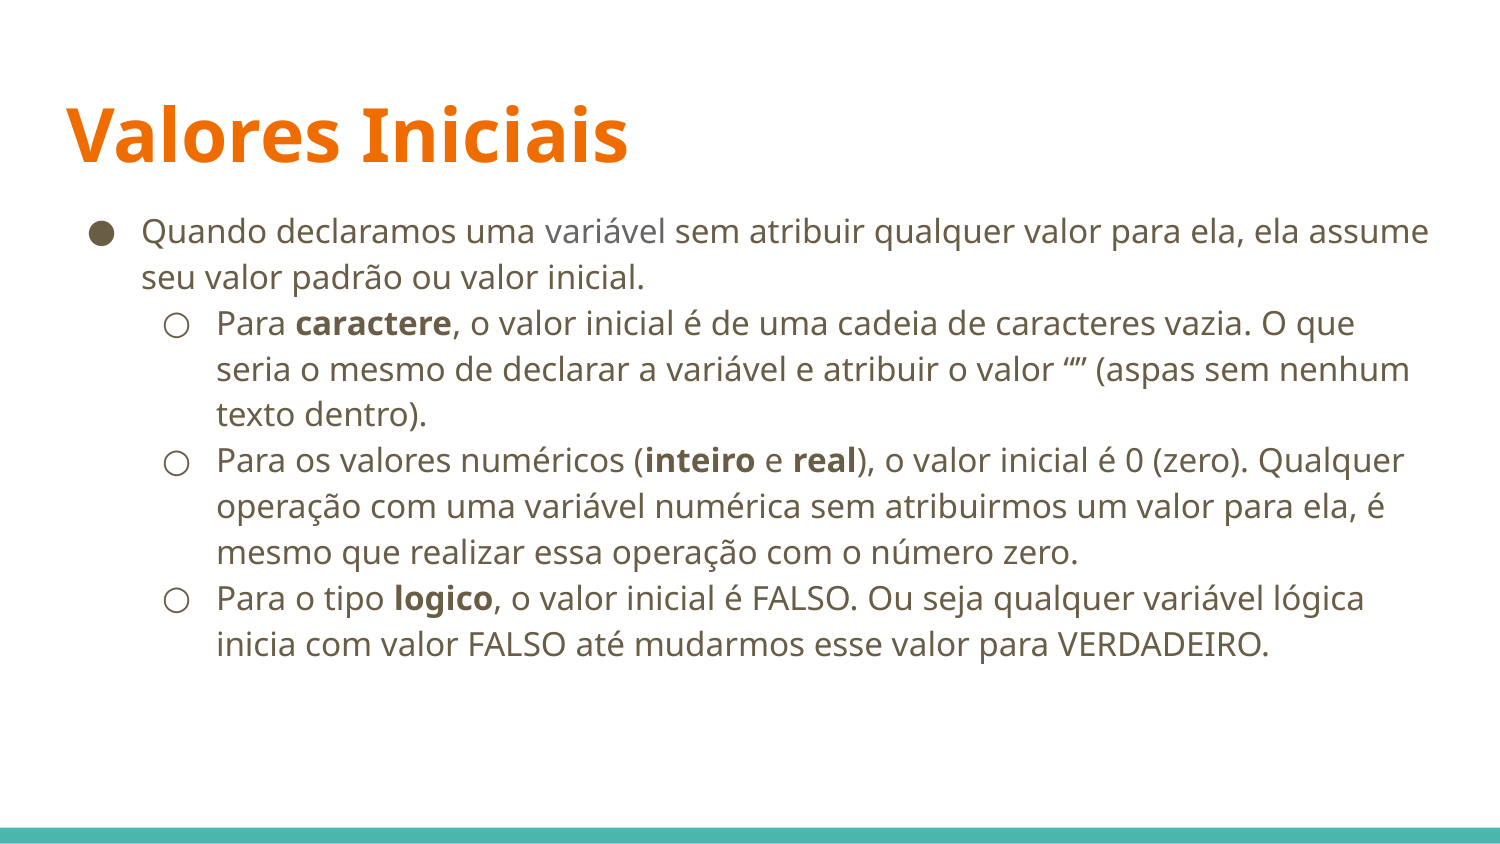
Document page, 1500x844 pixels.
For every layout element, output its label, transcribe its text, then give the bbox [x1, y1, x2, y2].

title Valores Iniciais [51, 72, 1449, 189]
list Quando declaramos uma variável sem atribuir qualquer valor para ela, ela assume seu valor padrão ou valor inicial. Para caractere, o valor inicial é de uma cadeia de caracteres vazia. O que seria o mesmo de declarar a variável e atribuir o valor “” (aspas sem nenhum texto dentro). Para os valores numéricos (inteiro e real), o valor inicial é 0 (zero). Qualquer operação com uma variável numérica sem atribuirmos um valor para ela, é mesmo que realizar essa operação com o número zero. Para o tipo logico, o valor inicial é FALSO. Ou seja qualquer variável lógica inicia com valor FALSO até mudarmos esse valor para VERDADEIRO. [51, 189, 1449, 813]
